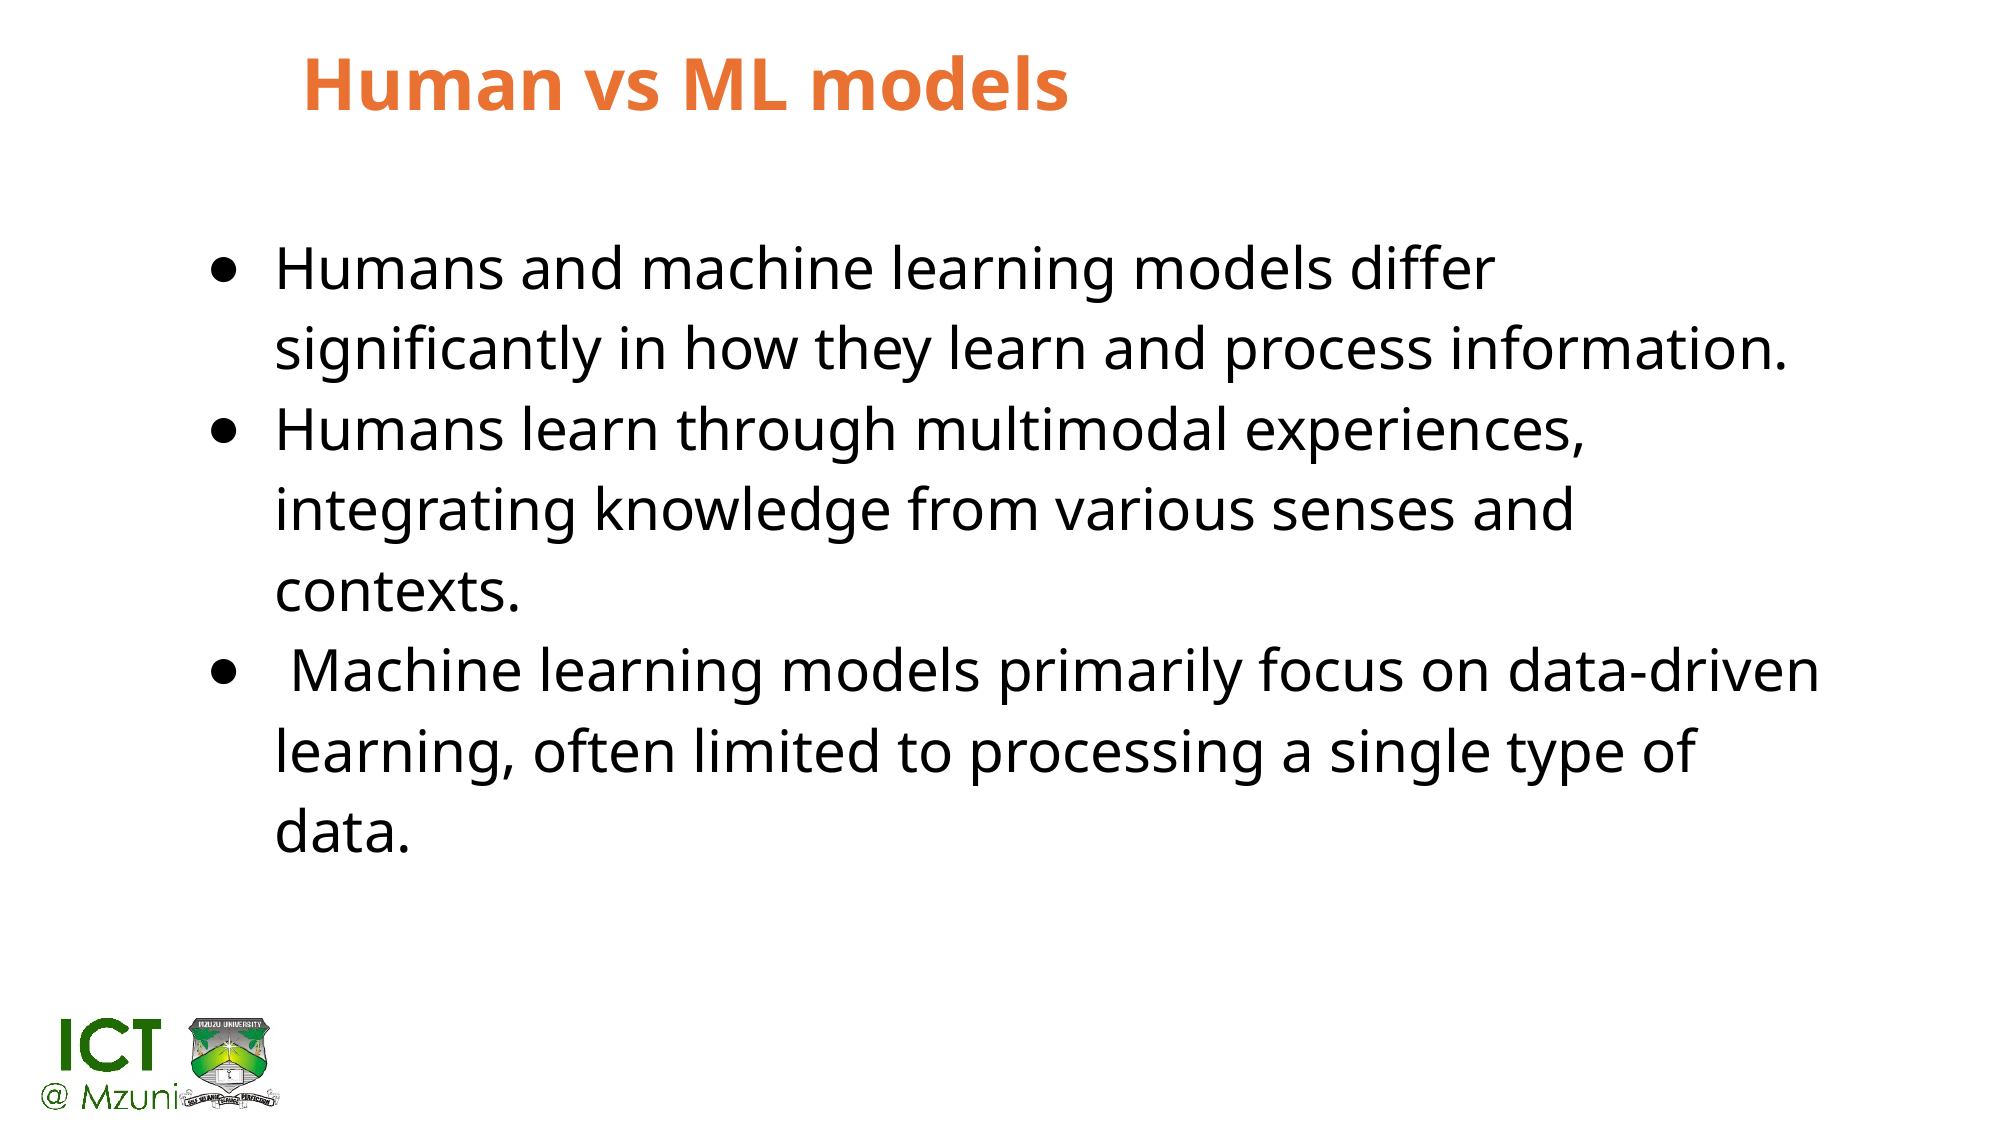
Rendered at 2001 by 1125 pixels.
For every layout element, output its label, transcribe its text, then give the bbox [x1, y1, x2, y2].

picture [34, 1010, 287, 1116]
list Humans and machine learning models differ significantly in how they learn and process information. Humans learn through multimodal experiences, integrating knowledge from various senses and contexts. Machine learning models primarily focus on data-driven learning, often limited to processing a single type of data. [159, 205, 1842, 1083]
title Human vs ML models [286, 23, 1864, 141]
